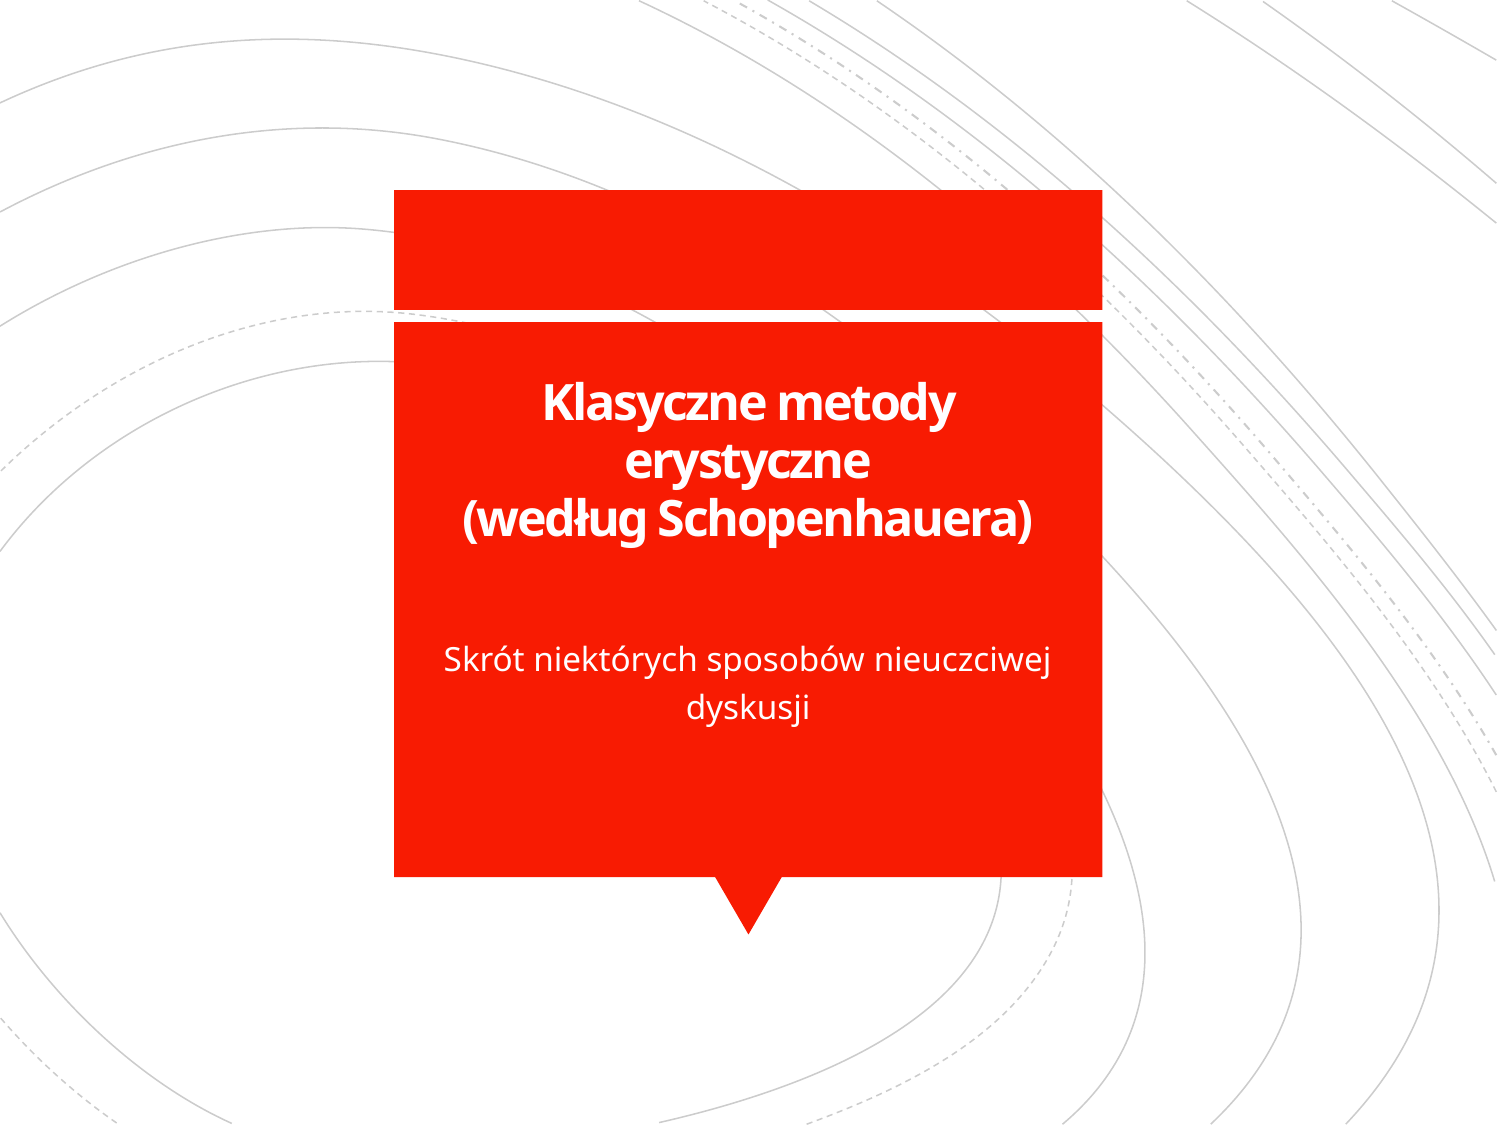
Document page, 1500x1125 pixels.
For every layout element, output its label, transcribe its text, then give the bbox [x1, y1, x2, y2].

list Skrót niektórych sposobów nieuczciwej dyskusji [406, 630, 1090, 865]
title Klasyczne metody erystyczne (według Schopenhauera) [406, 332, 1090, 617]
